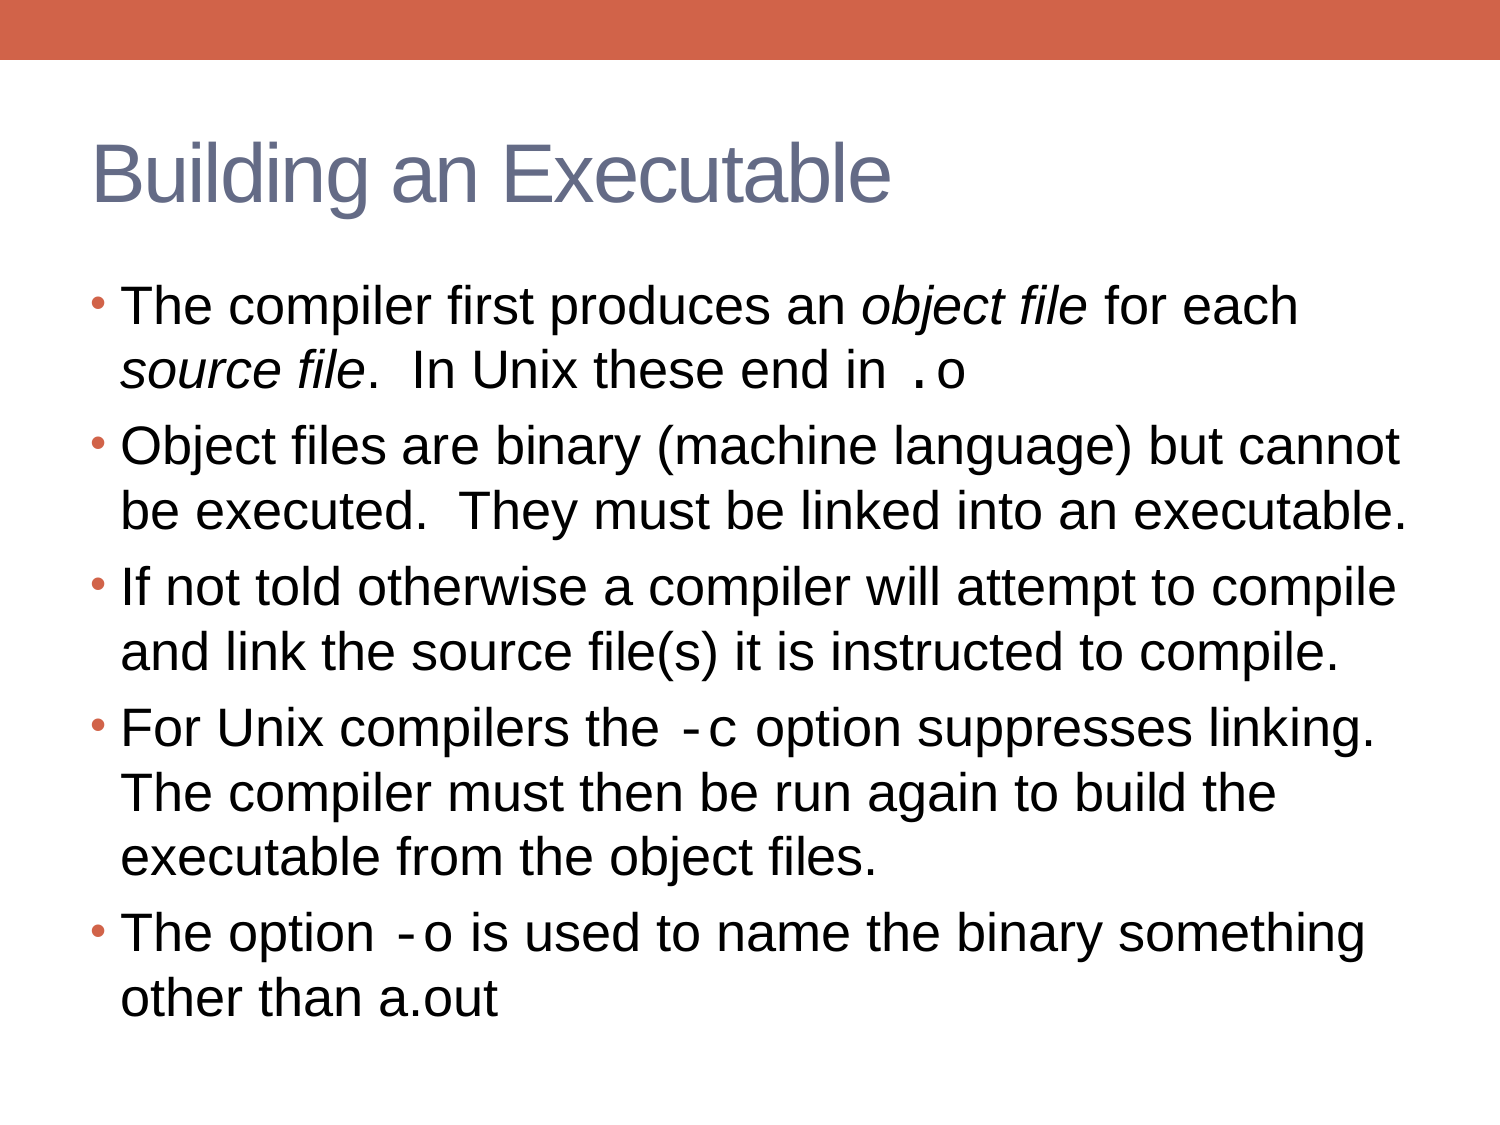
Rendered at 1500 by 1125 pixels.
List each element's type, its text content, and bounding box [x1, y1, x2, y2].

list The compiler first produces an object file for each source file. In Unix these end in .o Object files are binary (machine language) but cannot be executed. They must be linked into an executable. If not told otherwise a compiler will attempt to compile and link the source file(s) it is instructed to compile. For Unix compilers the -c option suppresses linking. The compiler must then be run again to build the executable from the object files. The option -o is used to name the binary something other than a.out [75, 262, 1425, 1063]
title Building an Executable [75, 87, 1425, 250]
